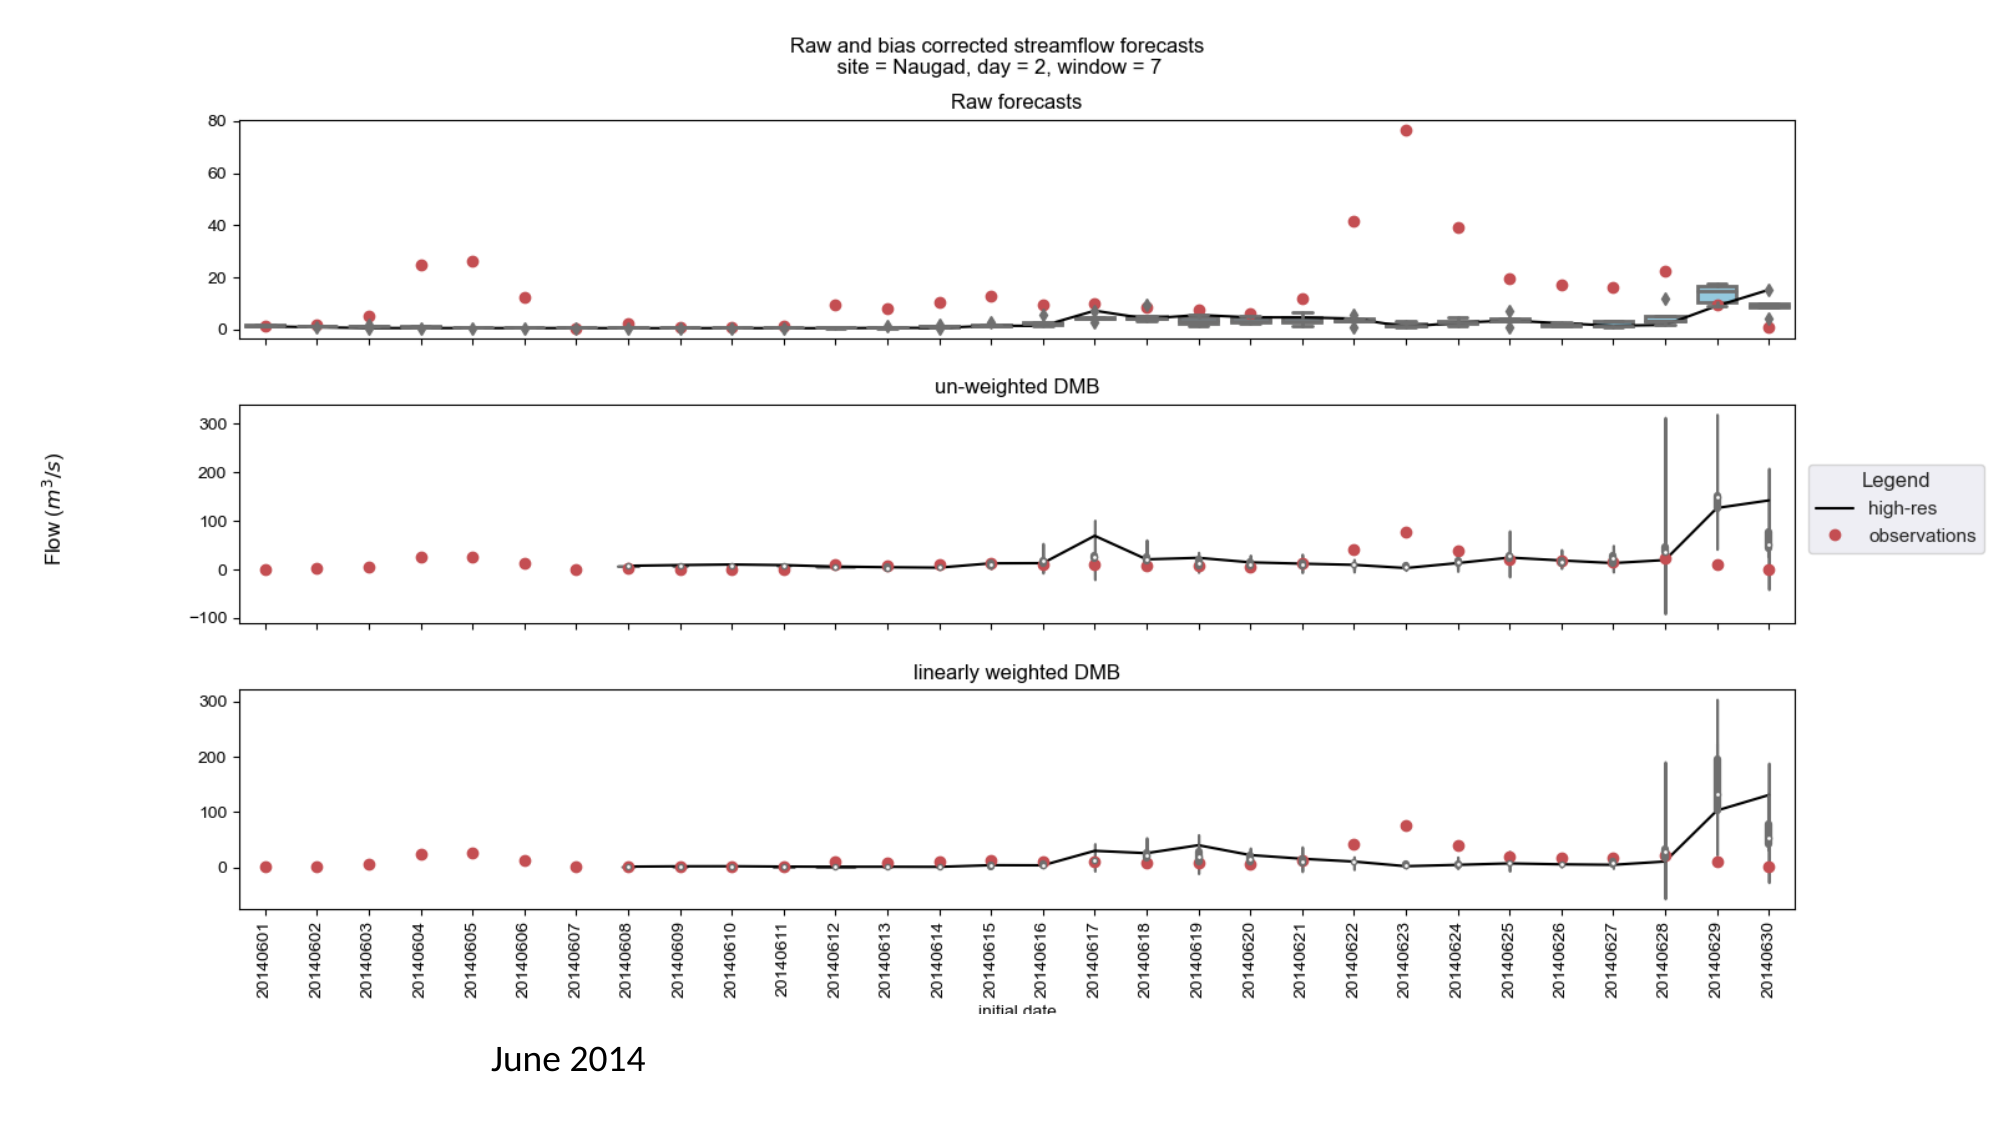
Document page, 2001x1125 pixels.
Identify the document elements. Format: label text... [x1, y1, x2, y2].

picture [0, 0, 1993, 1014]
text_box June 2014 [476, 1026, 1374, 1087]
